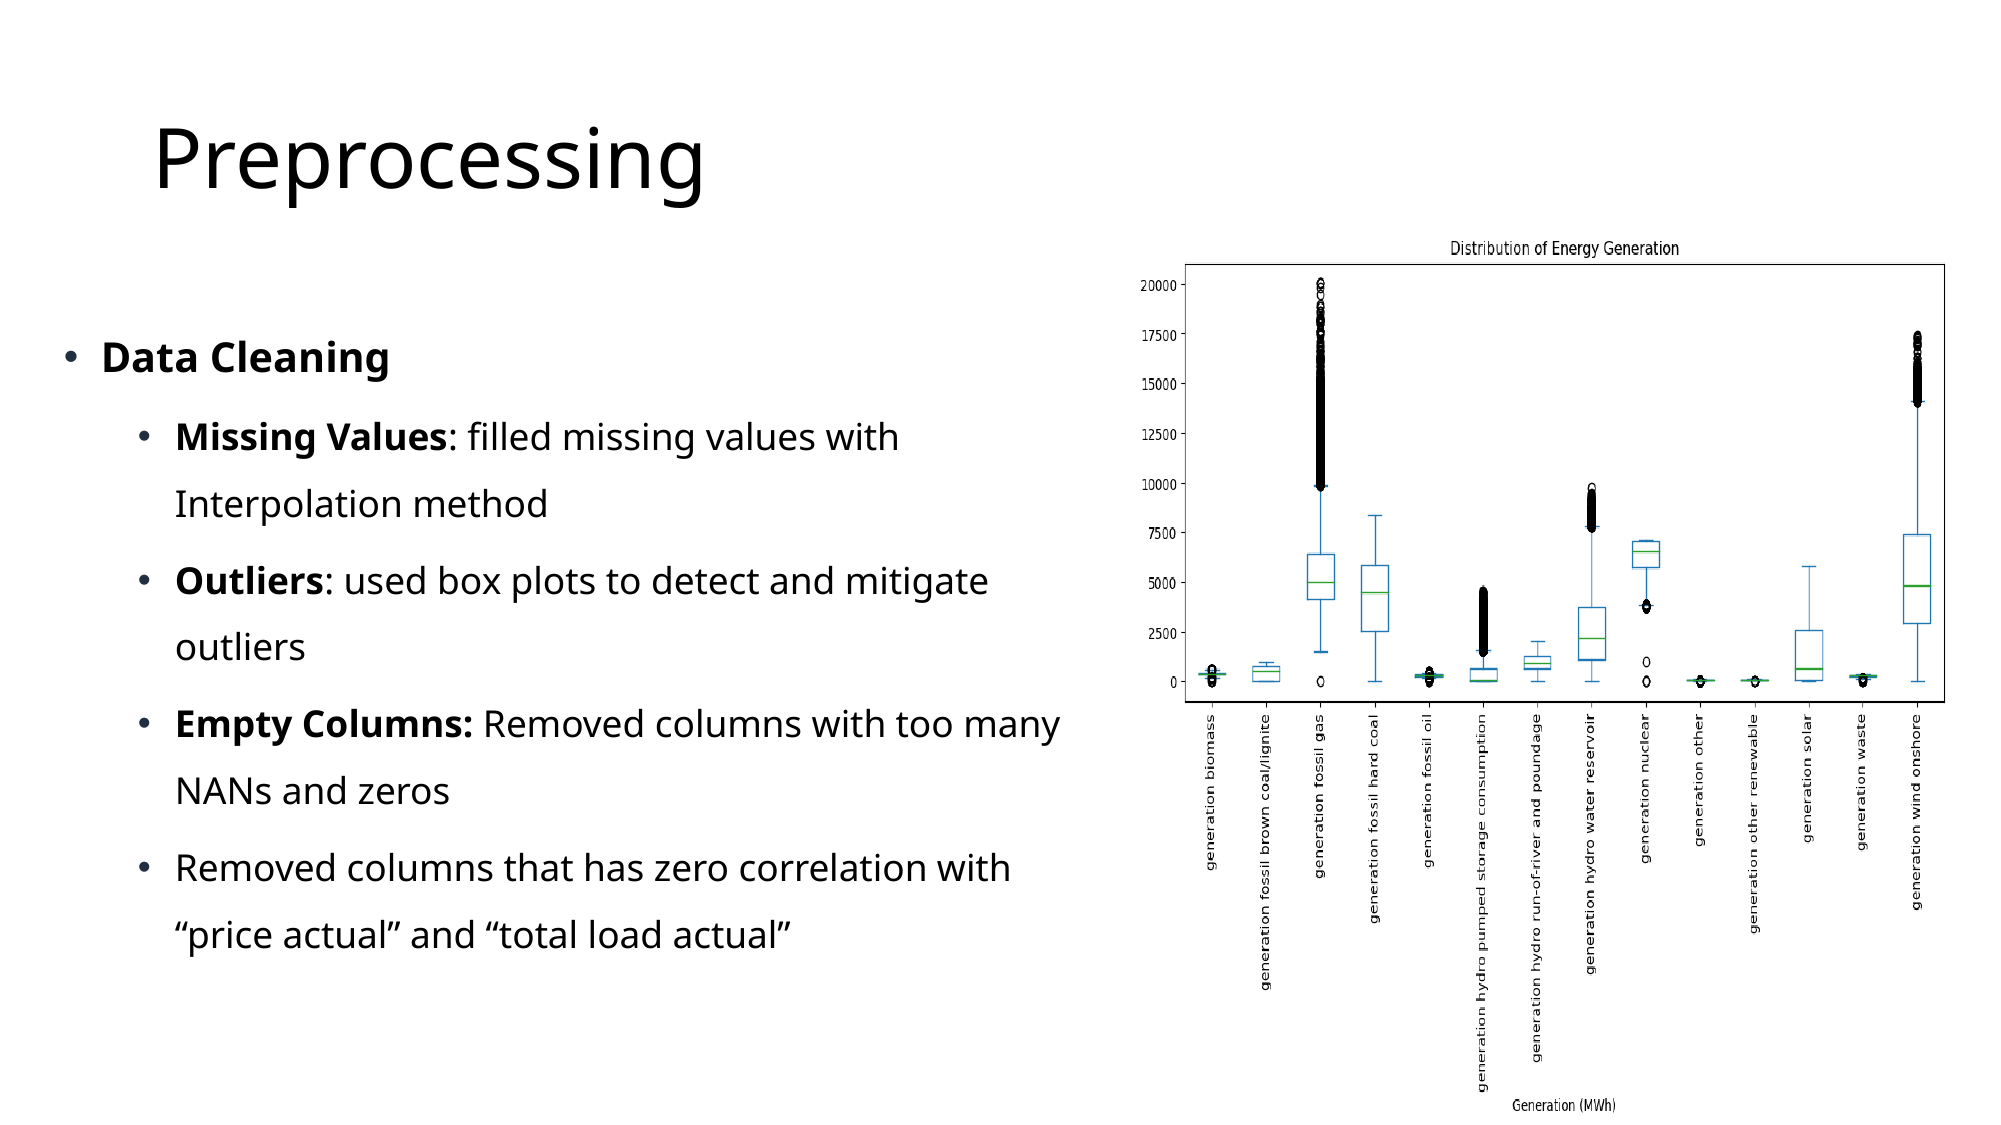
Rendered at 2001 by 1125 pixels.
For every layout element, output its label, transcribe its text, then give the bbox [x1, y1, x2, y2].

title Preprocessing [137, 59, 1863, 213]
picture [1132, 230, 1952, 1125]
list Data Cleaning Missing Values: filled missing values with Interpolation method Outliers: used box plots to detect and mitigate outliers Empty Columns: Removed columns with too many NANs and zeros Removed columns that has zero correlation with “price actual” and “total load actual” [48, 299, 1076, 964]
